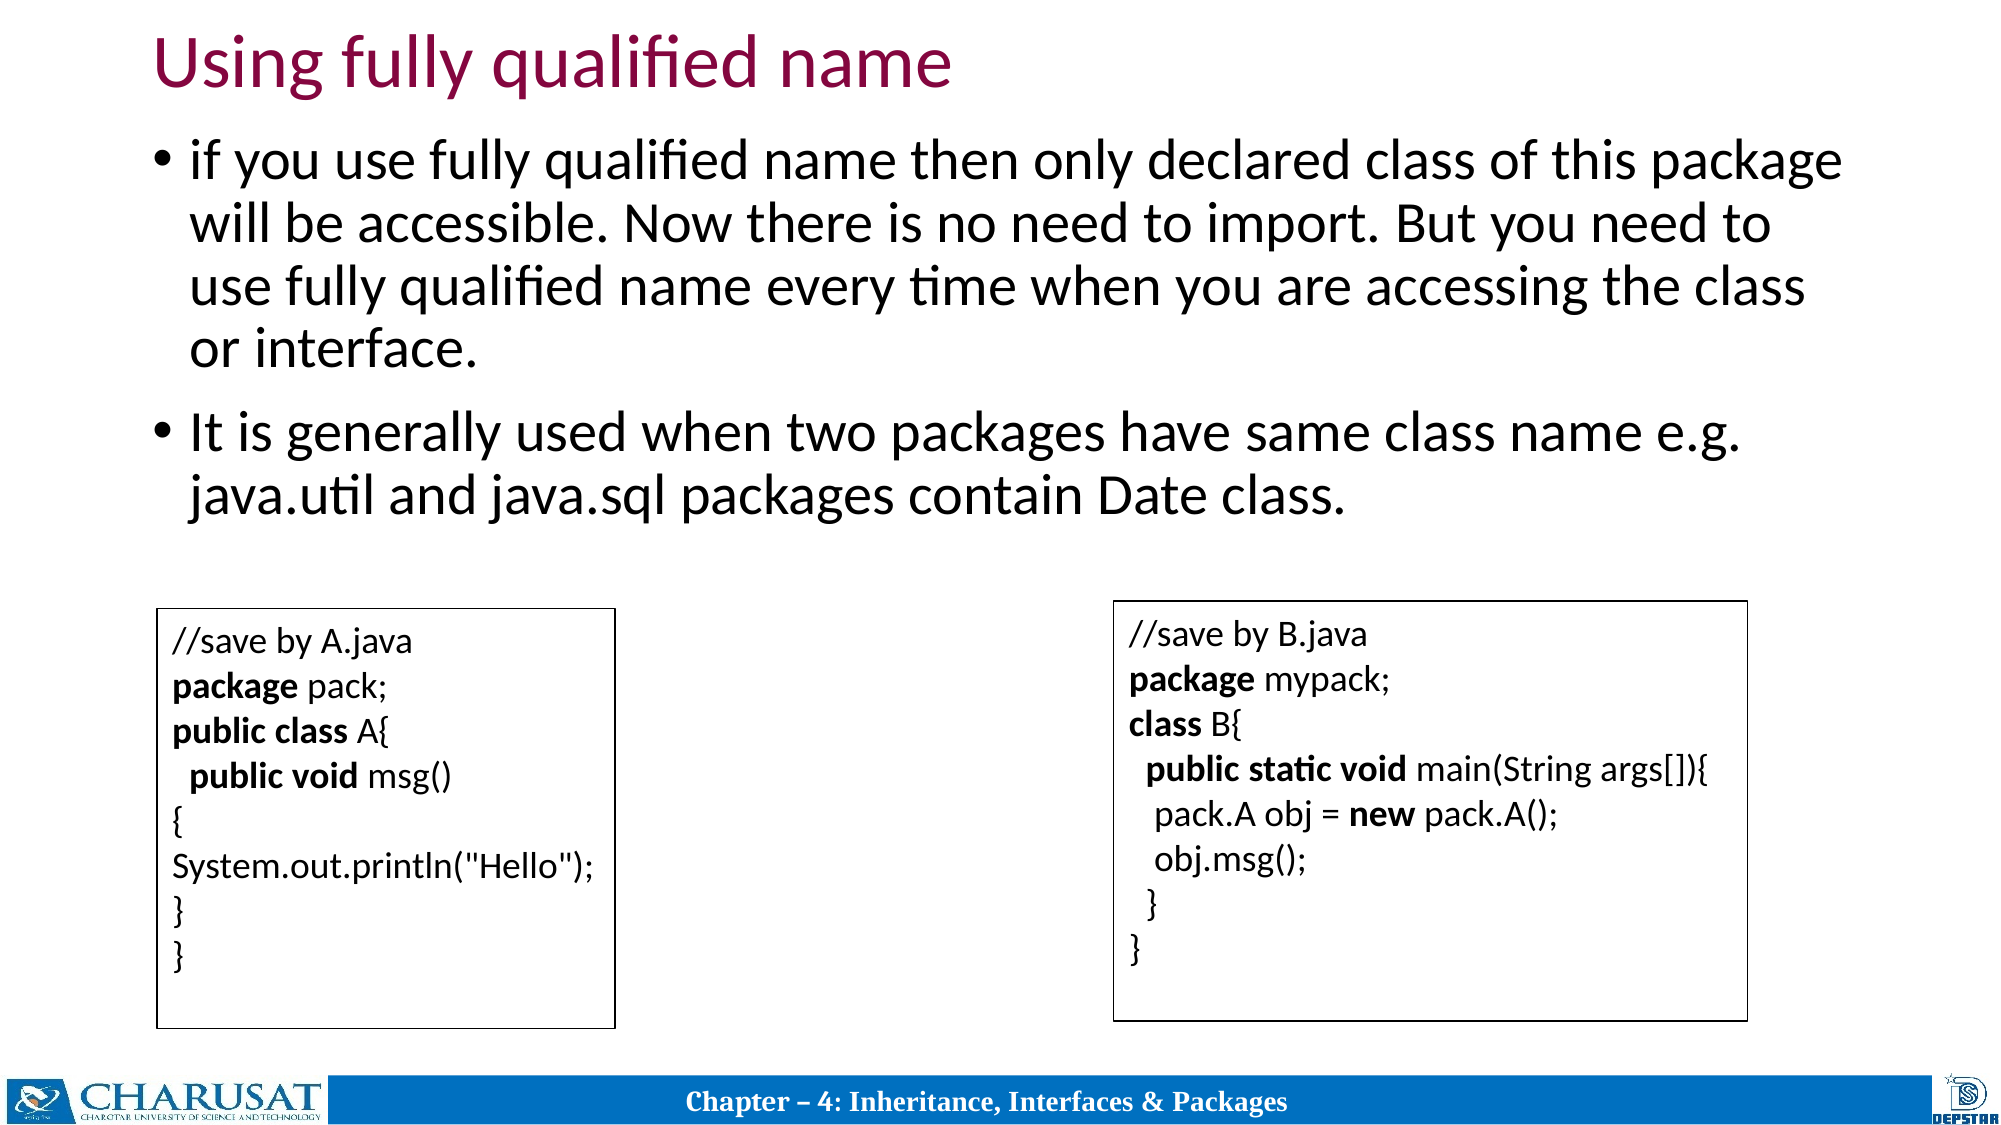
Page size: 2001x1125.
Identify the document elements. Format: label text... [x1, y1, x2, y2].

text_box //save by A.java package pack; public class A{ public void msg() { System.out.println("Hello"); } } [157, 608, 615, 1029]
picture [0, 1075, 328, 1125]
list if you use fully qualified name then only declared class of this package will be accessible. Now there is no need to import. But you need to use fully qualified name every time when you are accessing the class or interface. It is generally used when two packages have same class name e.g. java.util and java.sql packages contain Date class. [137, 121, 1863, 967]
title Using fully qualified name [137, 14, 1863, 112]
picture [1932, 1073, 1999, 1124]
text_box //save by B.java package mypack; class B{ public static void main(String args[]){ pack.A obj = new pack.A(); obj.msg(); } } [1113, 601, 1748, 1022]
